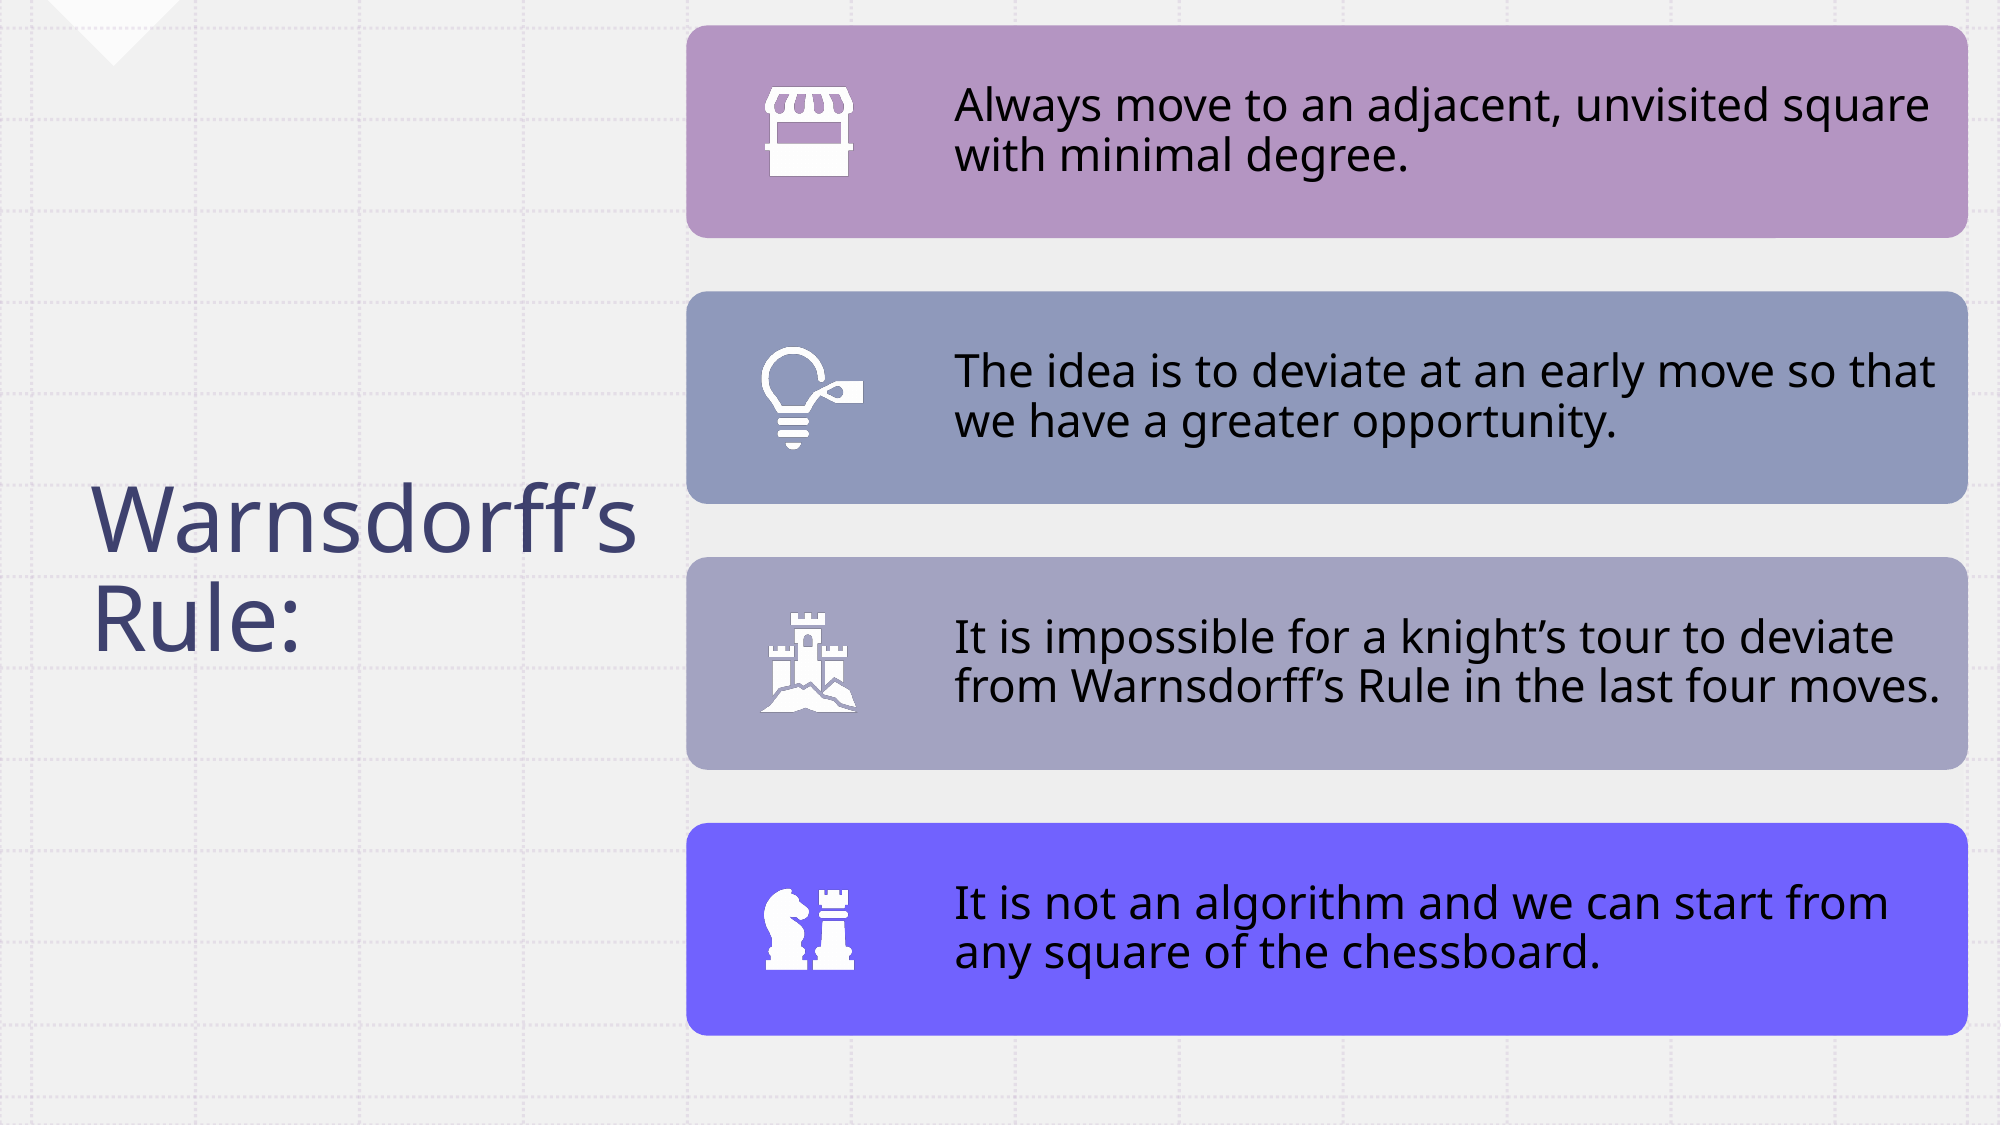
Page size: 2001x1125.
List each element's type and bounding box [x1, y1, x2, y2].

text_box [0, 0, 2000, 1125]
list [686, 24, 1968, 1037]
